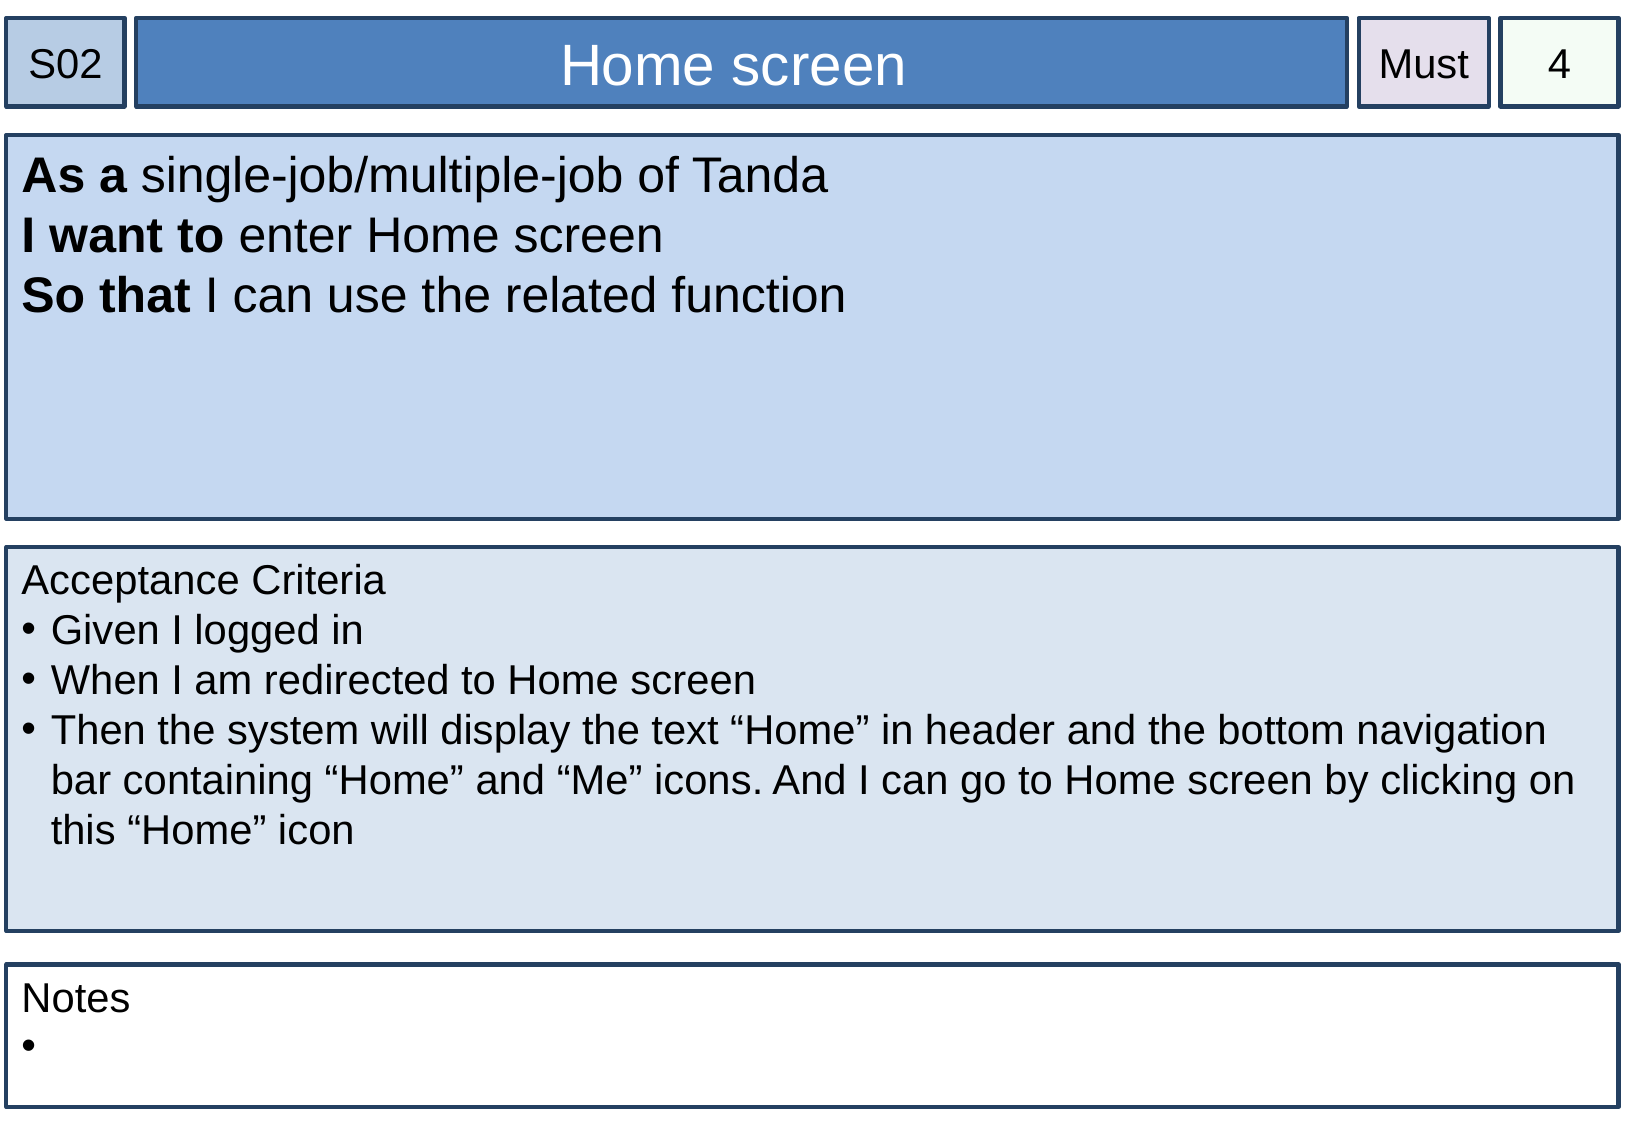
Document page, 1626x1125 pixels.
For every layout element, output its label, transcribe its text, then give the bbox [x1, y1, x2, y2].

text_box Home screen [136, 17, 1347, 107]
text_box 4 [1500, 17, 1619, 107]
text_box Acceptance Criteria Given I logged in When I am redirected to Home screen Then the system will display the text “Home” in header and the bottom navigation bar containing “Home” and “Me” icons. And I can go to Home screen by clicking on this “Home” icon [6, 547, 1619, 931]
text_box Notes [6, 964, 1619, 1107]
text_box As a single-job/multiple-job of Tanda I want to enter Home screen So that I can use the related function [6, 134, 1619, 519]
text_box S02 [6, 17, 125, 107]
text_box Must [1358, 17, 1489, 107]
